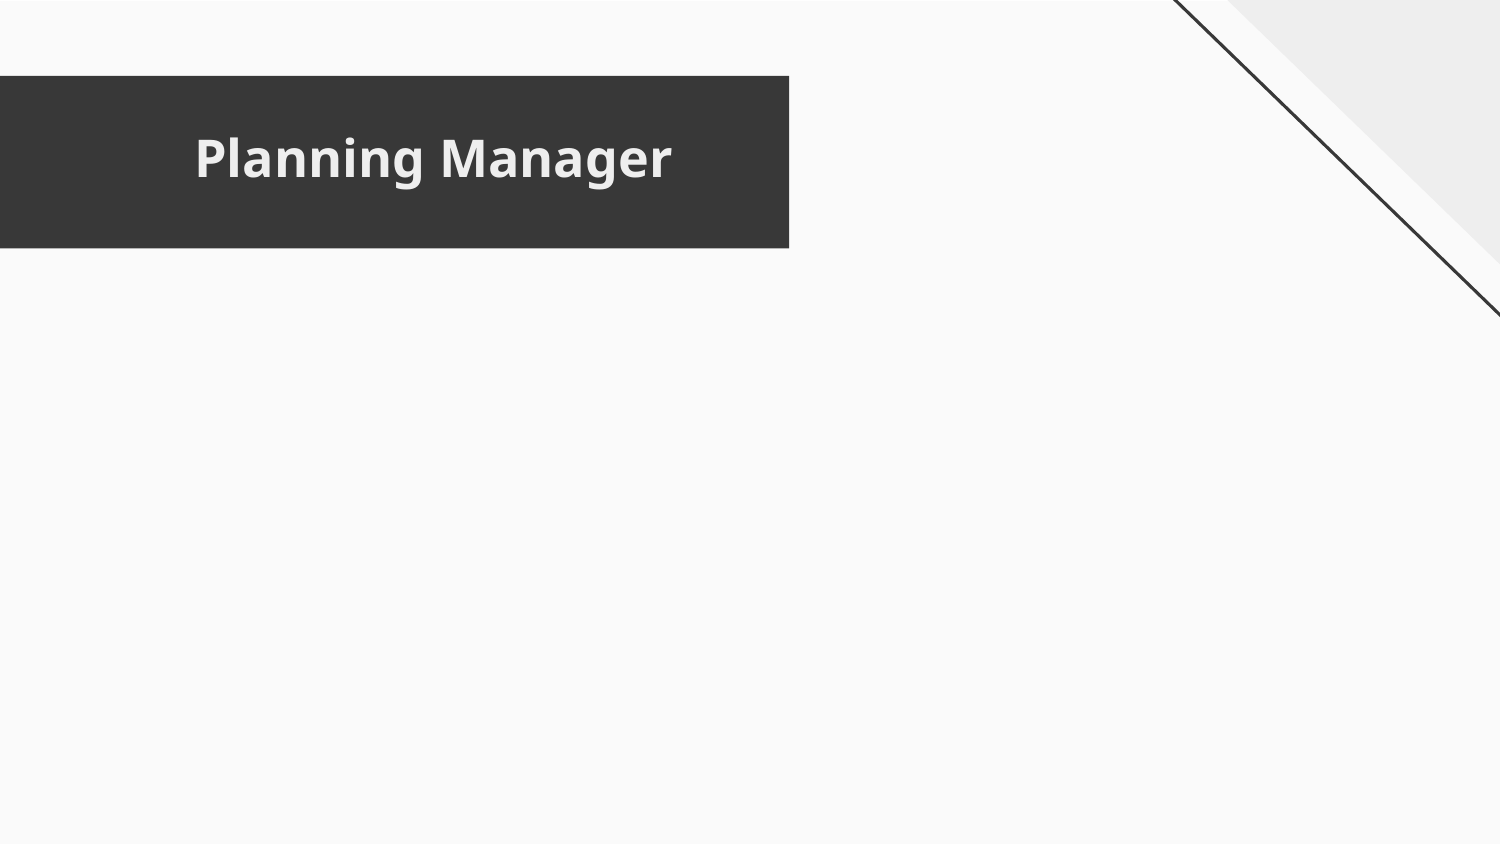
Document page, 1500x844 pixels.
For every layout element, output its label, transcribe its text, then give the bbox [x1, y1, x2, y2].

title Planning Manager [116, 87, 750, 226]
